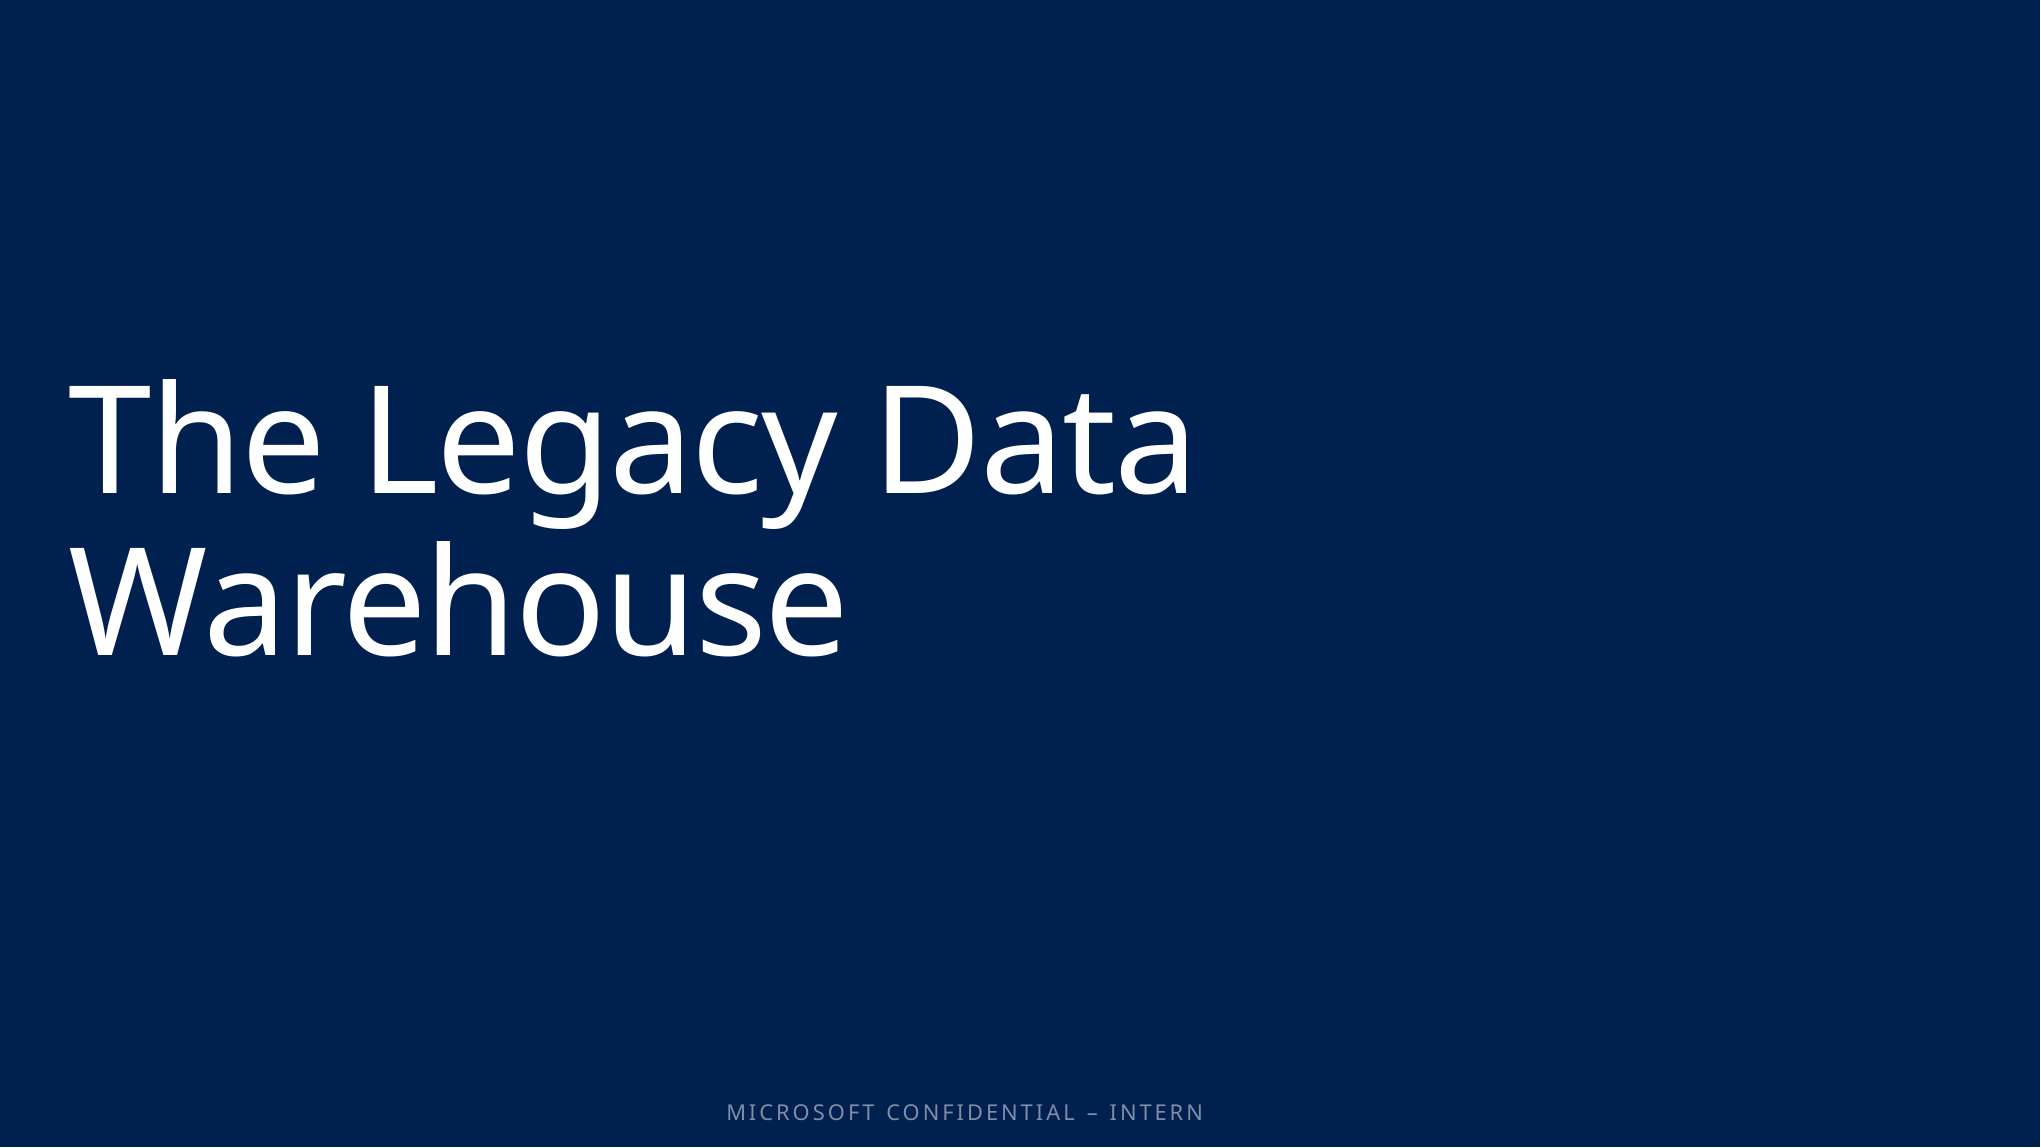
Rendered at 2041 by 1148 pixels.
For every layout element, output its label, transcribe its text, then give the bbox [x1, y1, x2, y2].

title The Legacy Data Warehouse [45, 348, 1996, 543]
